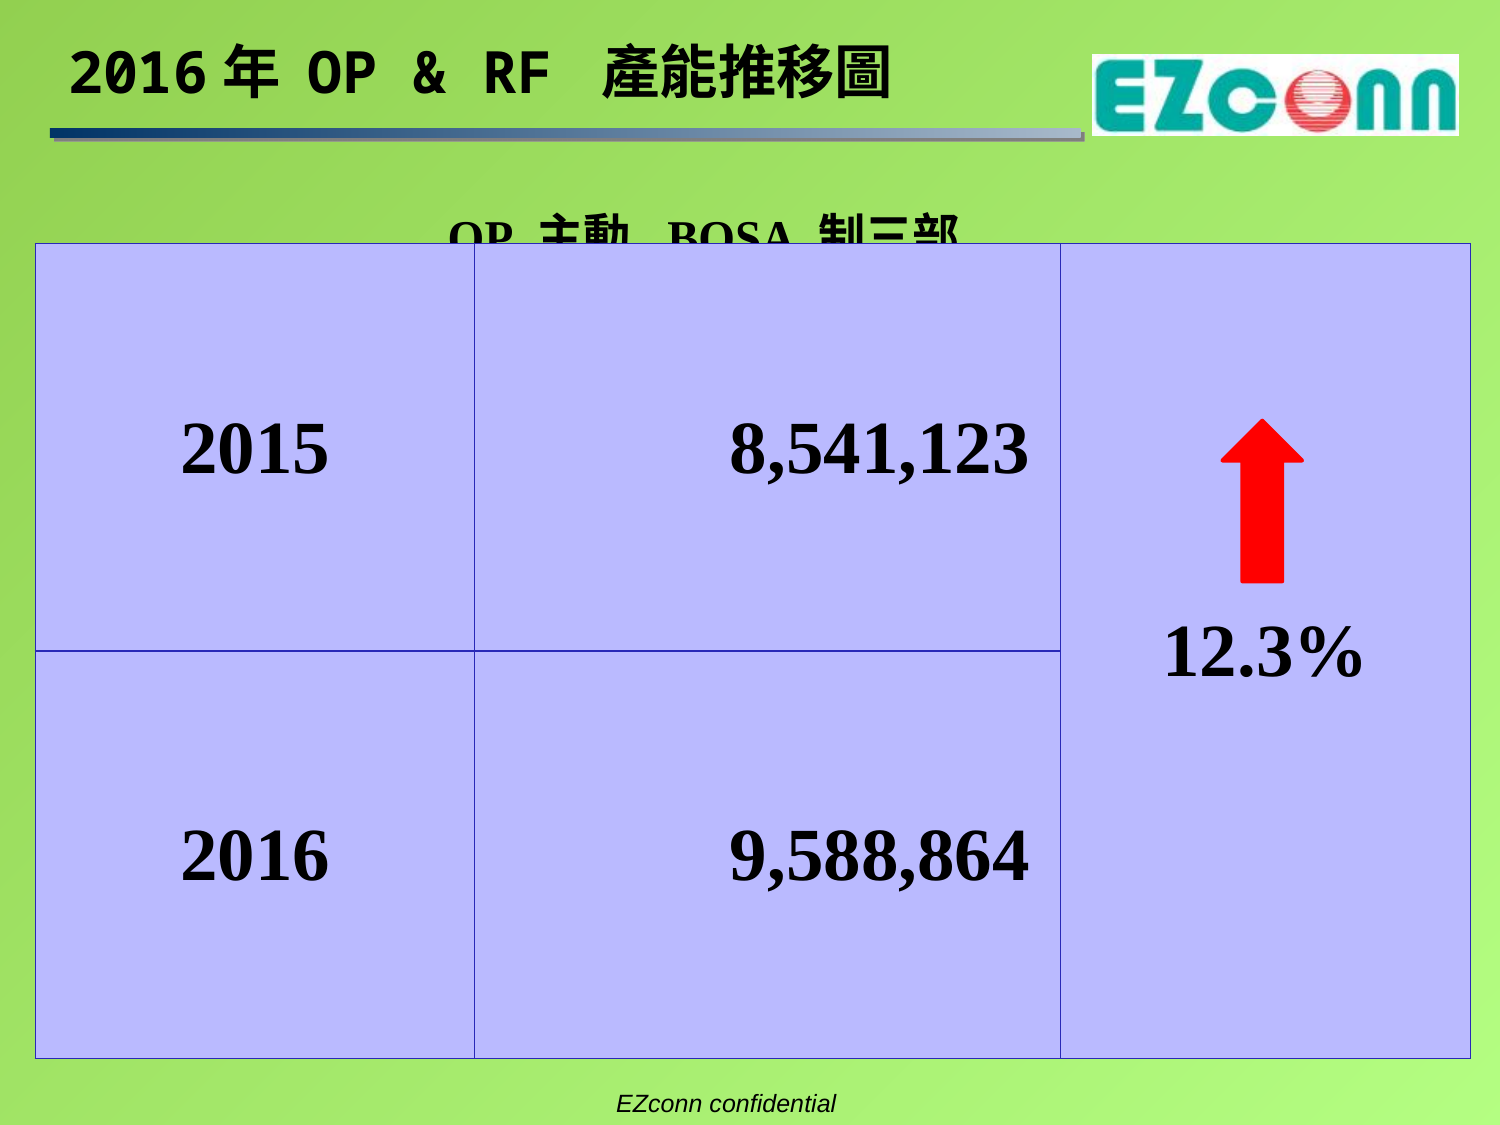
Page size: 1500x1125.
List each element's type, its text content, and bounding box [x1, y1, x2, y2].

picture [1092, 54, 1459, 136]
chart [17, 160, 1471, 1071]
title 2016年 OP & RF 產能推移圖 [52, 25, 1038, 114]
